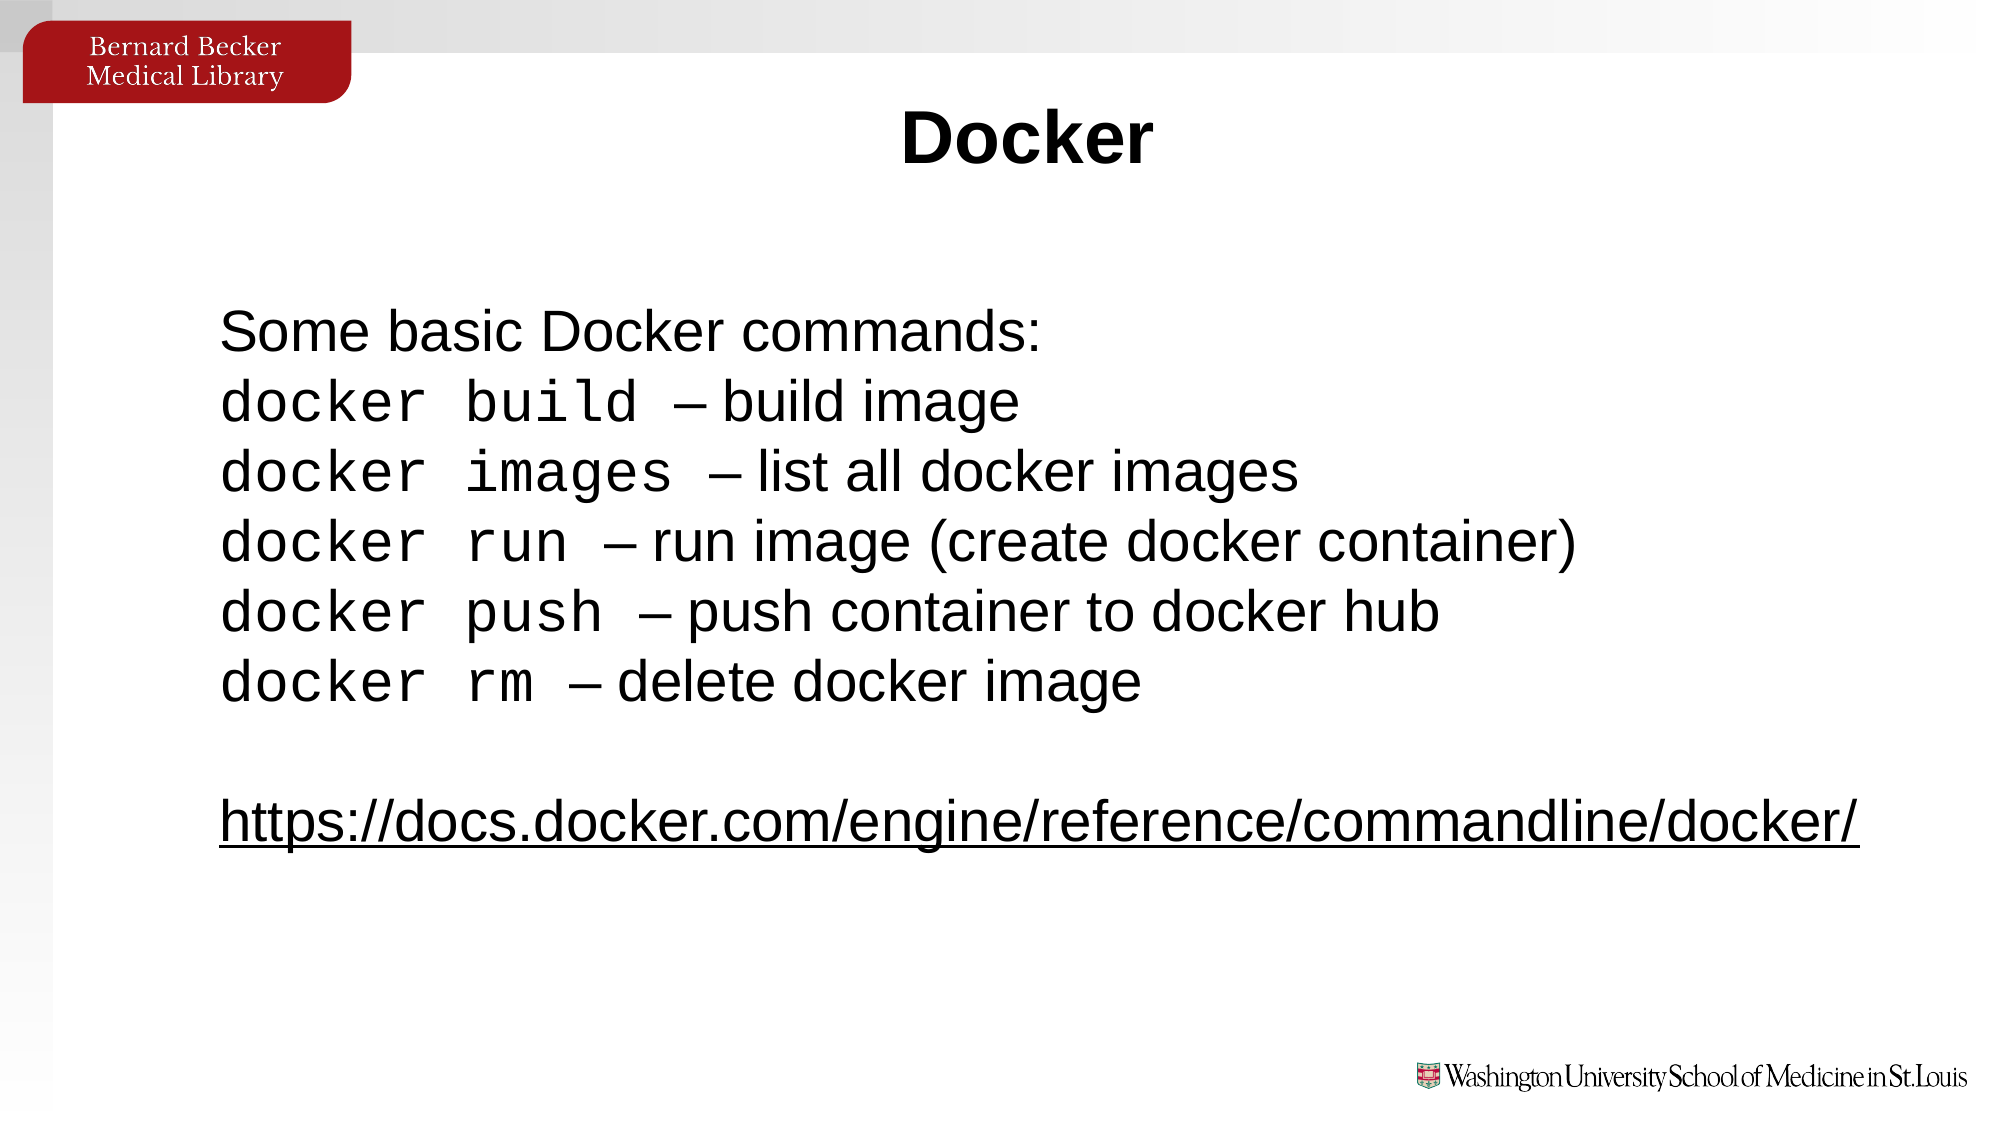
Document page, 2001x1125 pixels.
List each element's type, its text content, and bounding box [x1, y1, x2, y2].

picture [84, 29, 285, 95]
text_box Some basic Docker commands: docker build – build image docker images – list all docker images docker run – run image (create docker container) docker push – push container to docker hub docker rm – delete docker image https://docs.docker.com/engine/reference/commandline/docker/ [201, 293, 1955, 908]
picture [1417, 1062, 1967, 1092]
text_box Docker [275, 63, 1781, 204]
